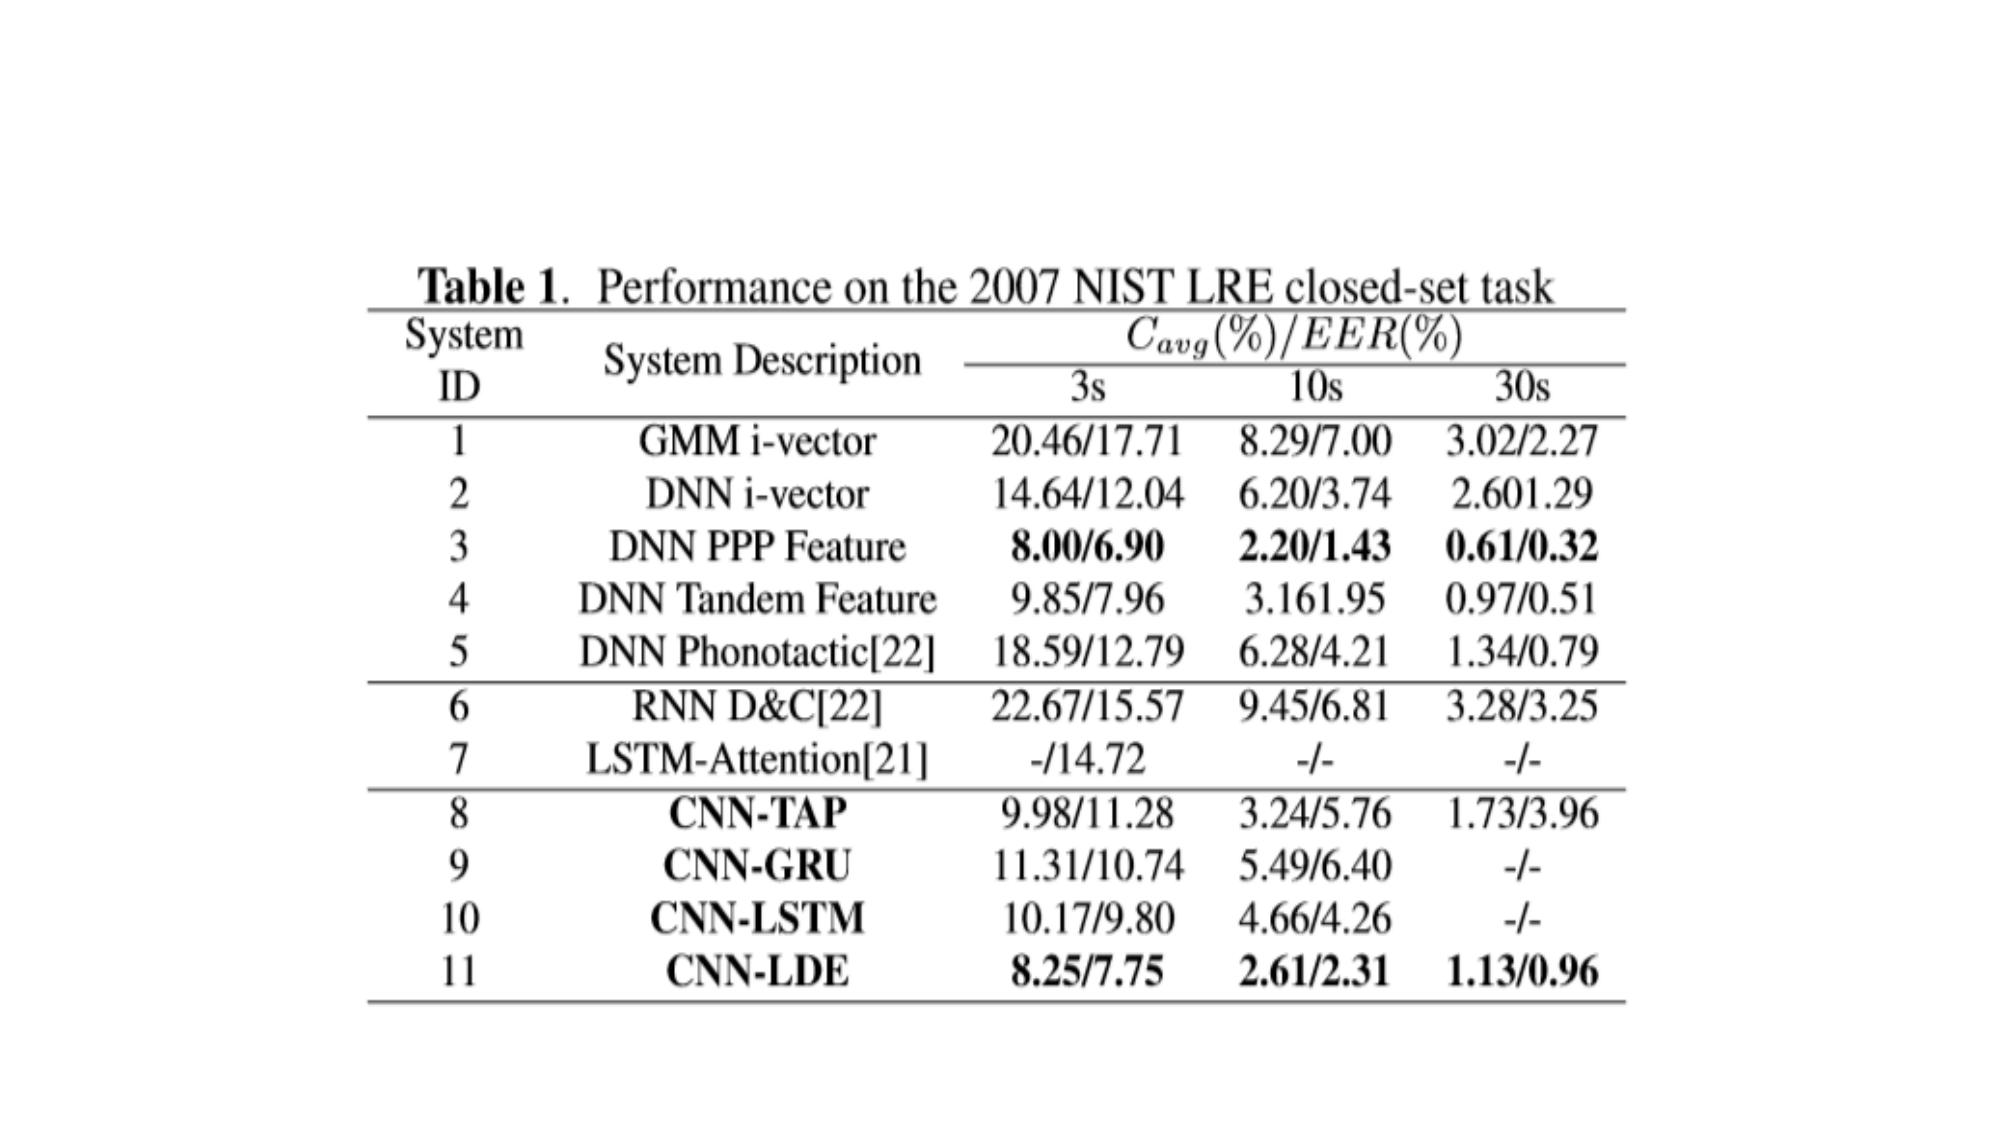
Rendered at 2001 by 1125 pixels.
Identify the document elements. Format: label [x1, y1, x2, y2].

picture [349, 220, 1651, 1046]
